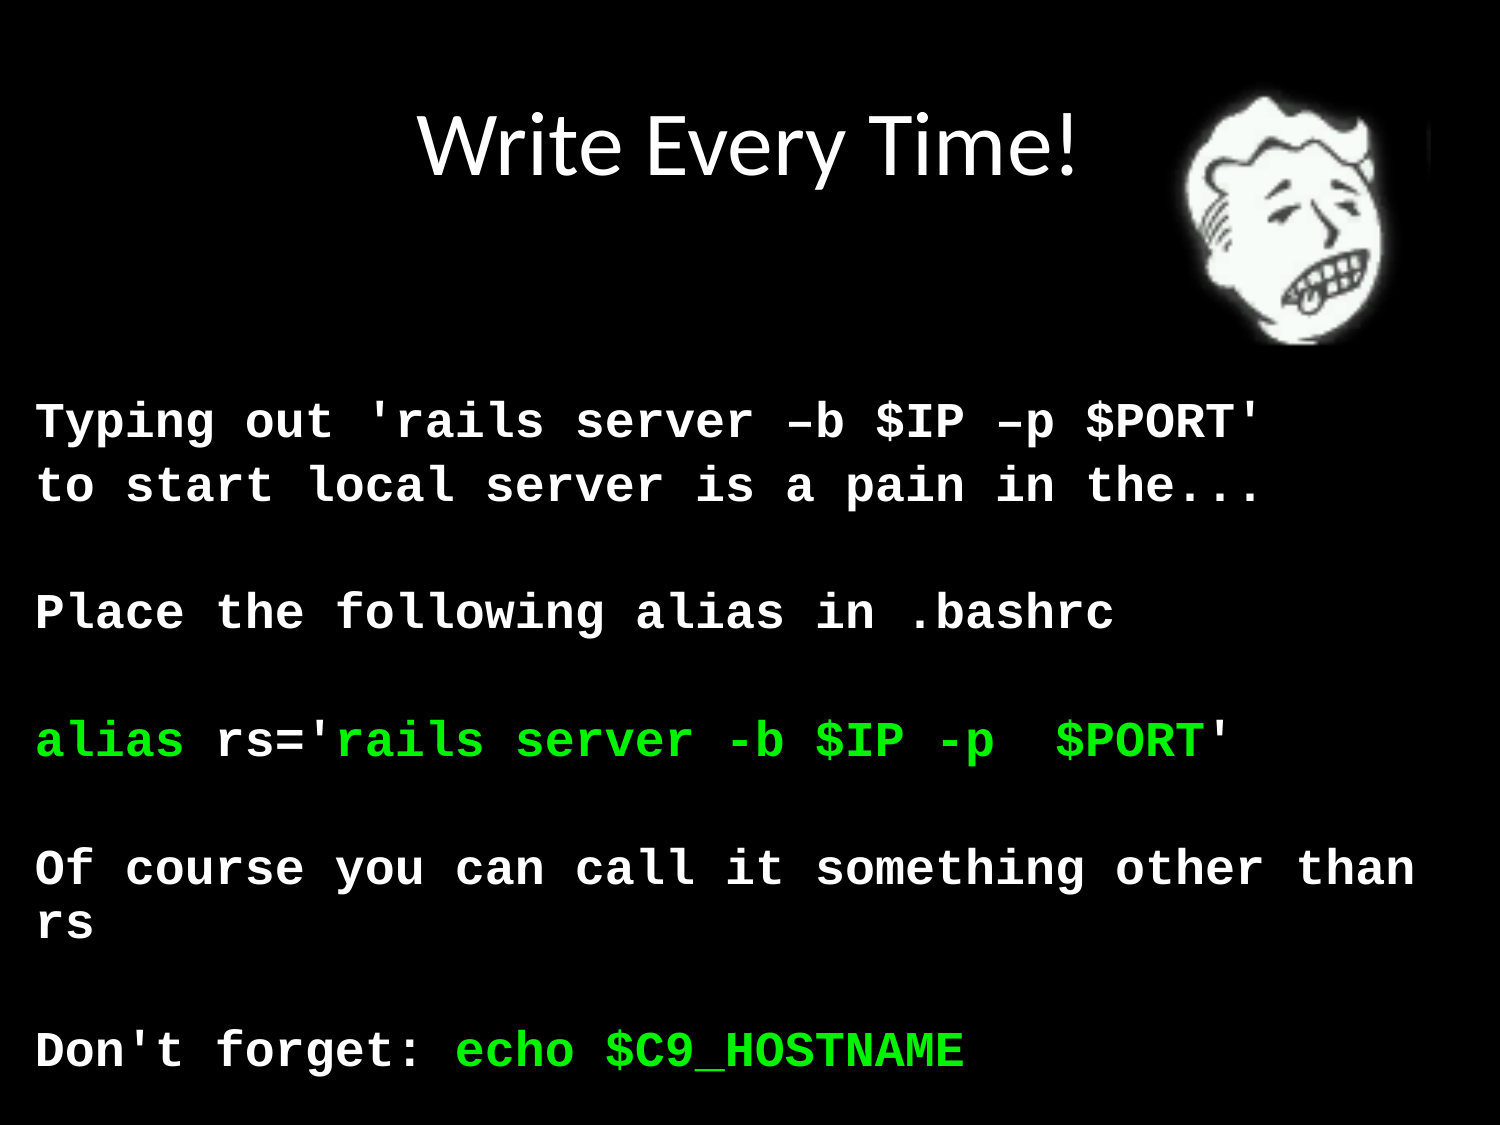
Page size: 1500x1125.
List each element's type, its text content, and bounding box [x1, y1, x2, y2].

picture [1147, 65, 1431, 252]
list Typing out 'rails server –b $IP –p $PORT' to start local server is a pain in the... Place the following alias in .bashrc alias rs='rails server -b $IP -p $PORT' Of course you can call it something other than rs Don't forget: echo $C9_HOSTNAME [19, 252, 1477, 1104]
title Write Every Time! [75, 45, 1425, 233]
